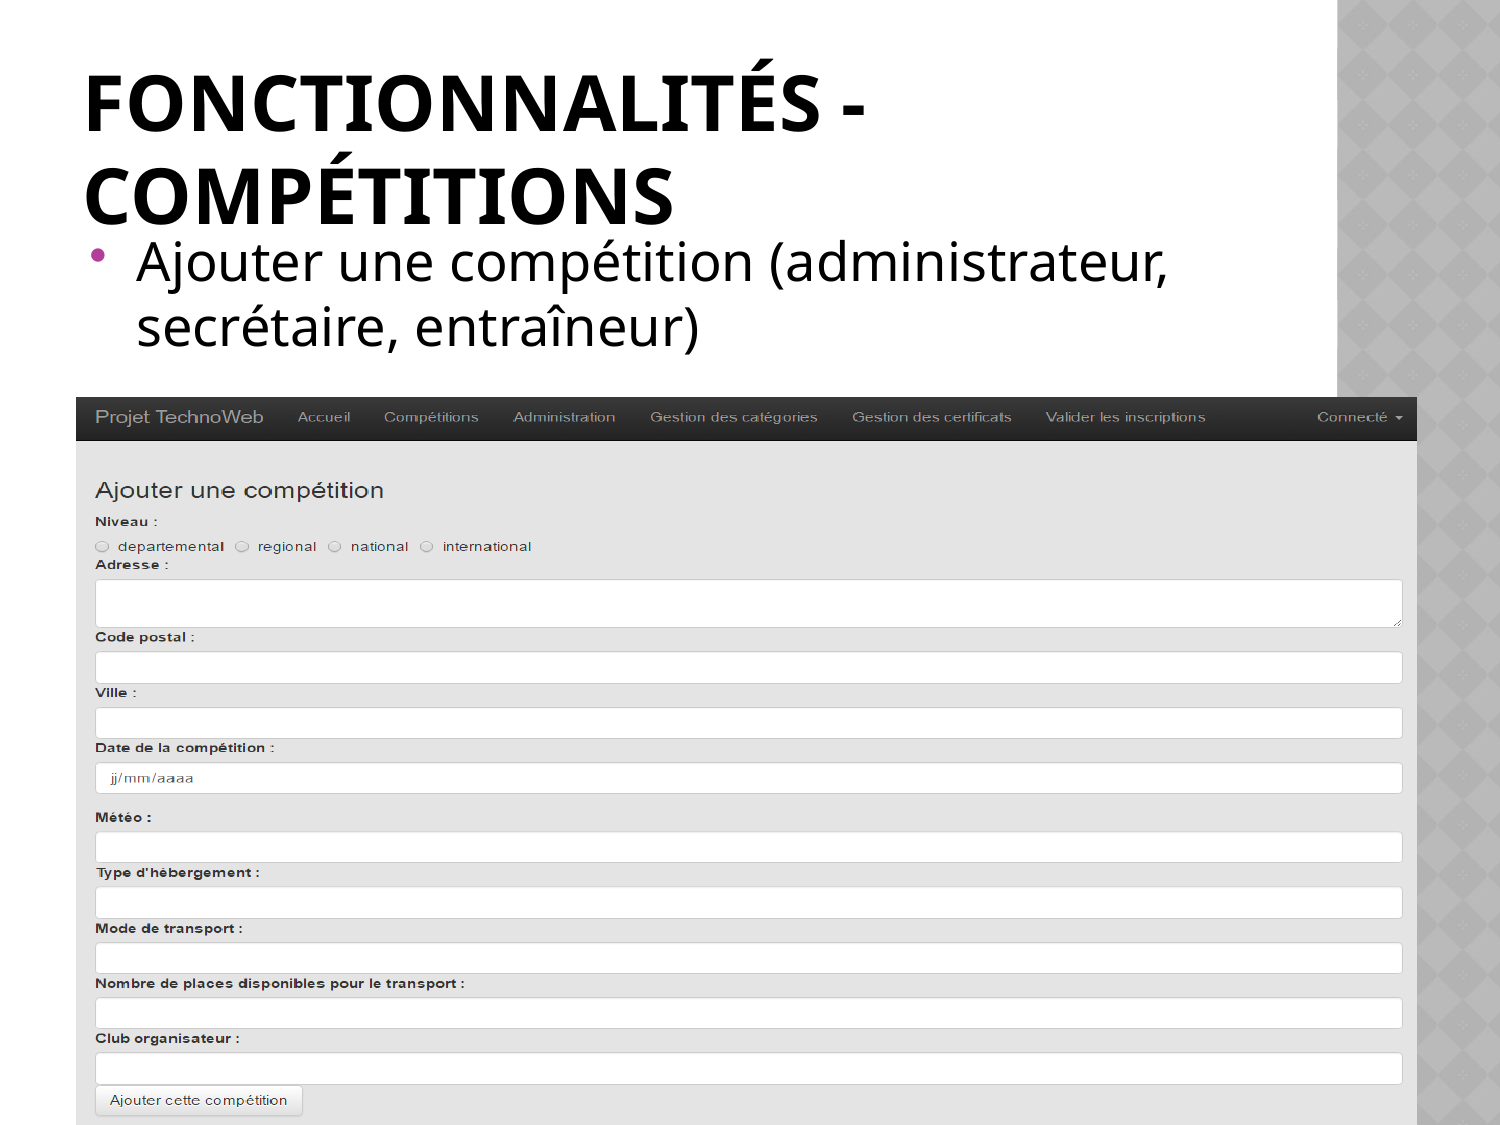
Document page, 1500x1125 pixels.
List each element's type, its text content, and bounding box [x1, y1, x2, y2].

picture [76, 396, 1417, 1125]
title Fonctionnalités - compétitions [75, 52, 1263, 240]
list Ajouter une compétition (administrateur, secrétaire, entraîneur) [76, 219, 1427, 979]
